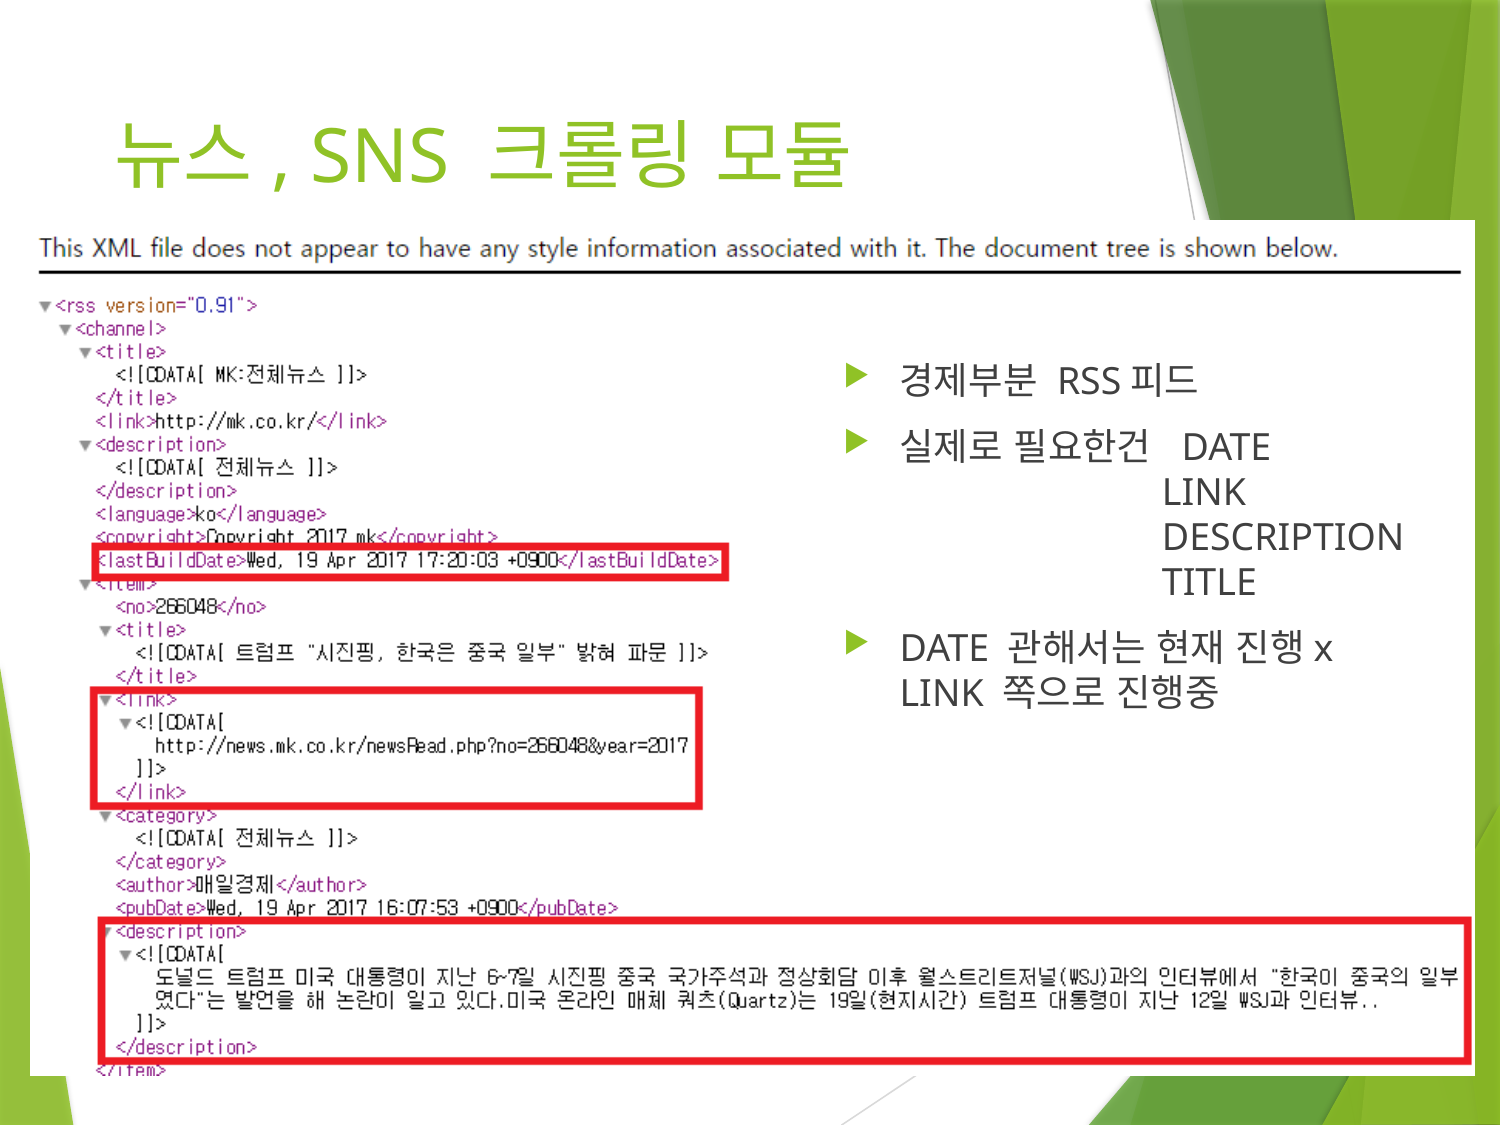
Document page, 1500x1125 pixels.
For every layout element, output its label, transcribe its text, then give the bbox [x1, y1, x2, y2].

picture [29, 219, 1476, 1076]
title 뉴스, SNS 크롤링 모듈 [99, 99, 1142, 219]
